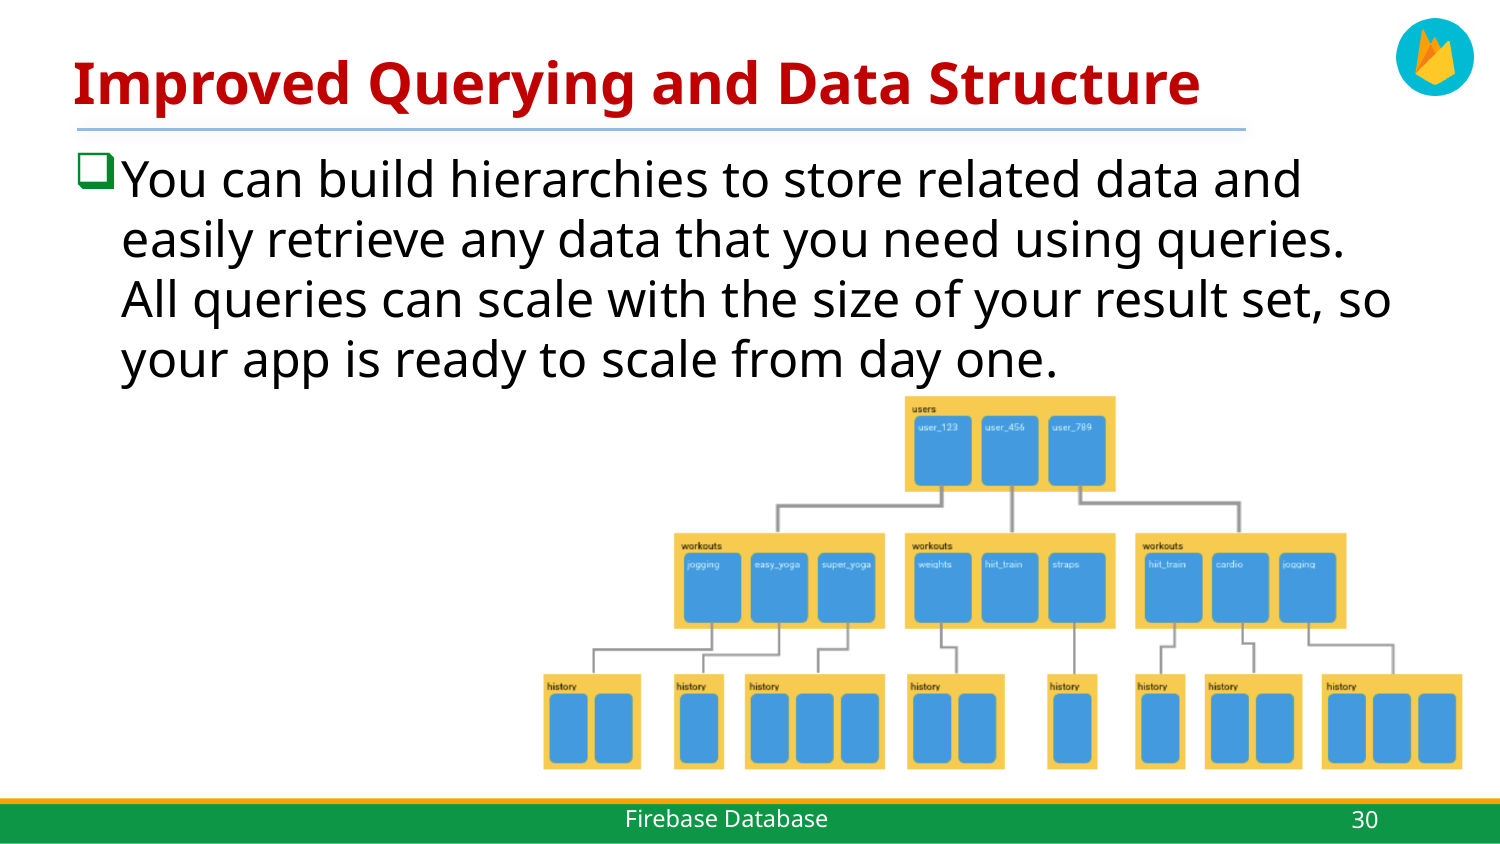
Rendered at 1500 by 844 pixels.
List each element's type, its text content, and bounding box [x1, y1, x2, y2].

picture [1396, 18, 1474, 96]
picture [500, 375, 1490, 786]
title Improved Querying and Data Structure [64, 0, 1341, 126]
list You can build hierarchies to store related data and easily retrieve any data that you need using queries. All queries can scale with the size of your result set, so your app is ready to scale from day one. [64, 137, 1413, 844]
